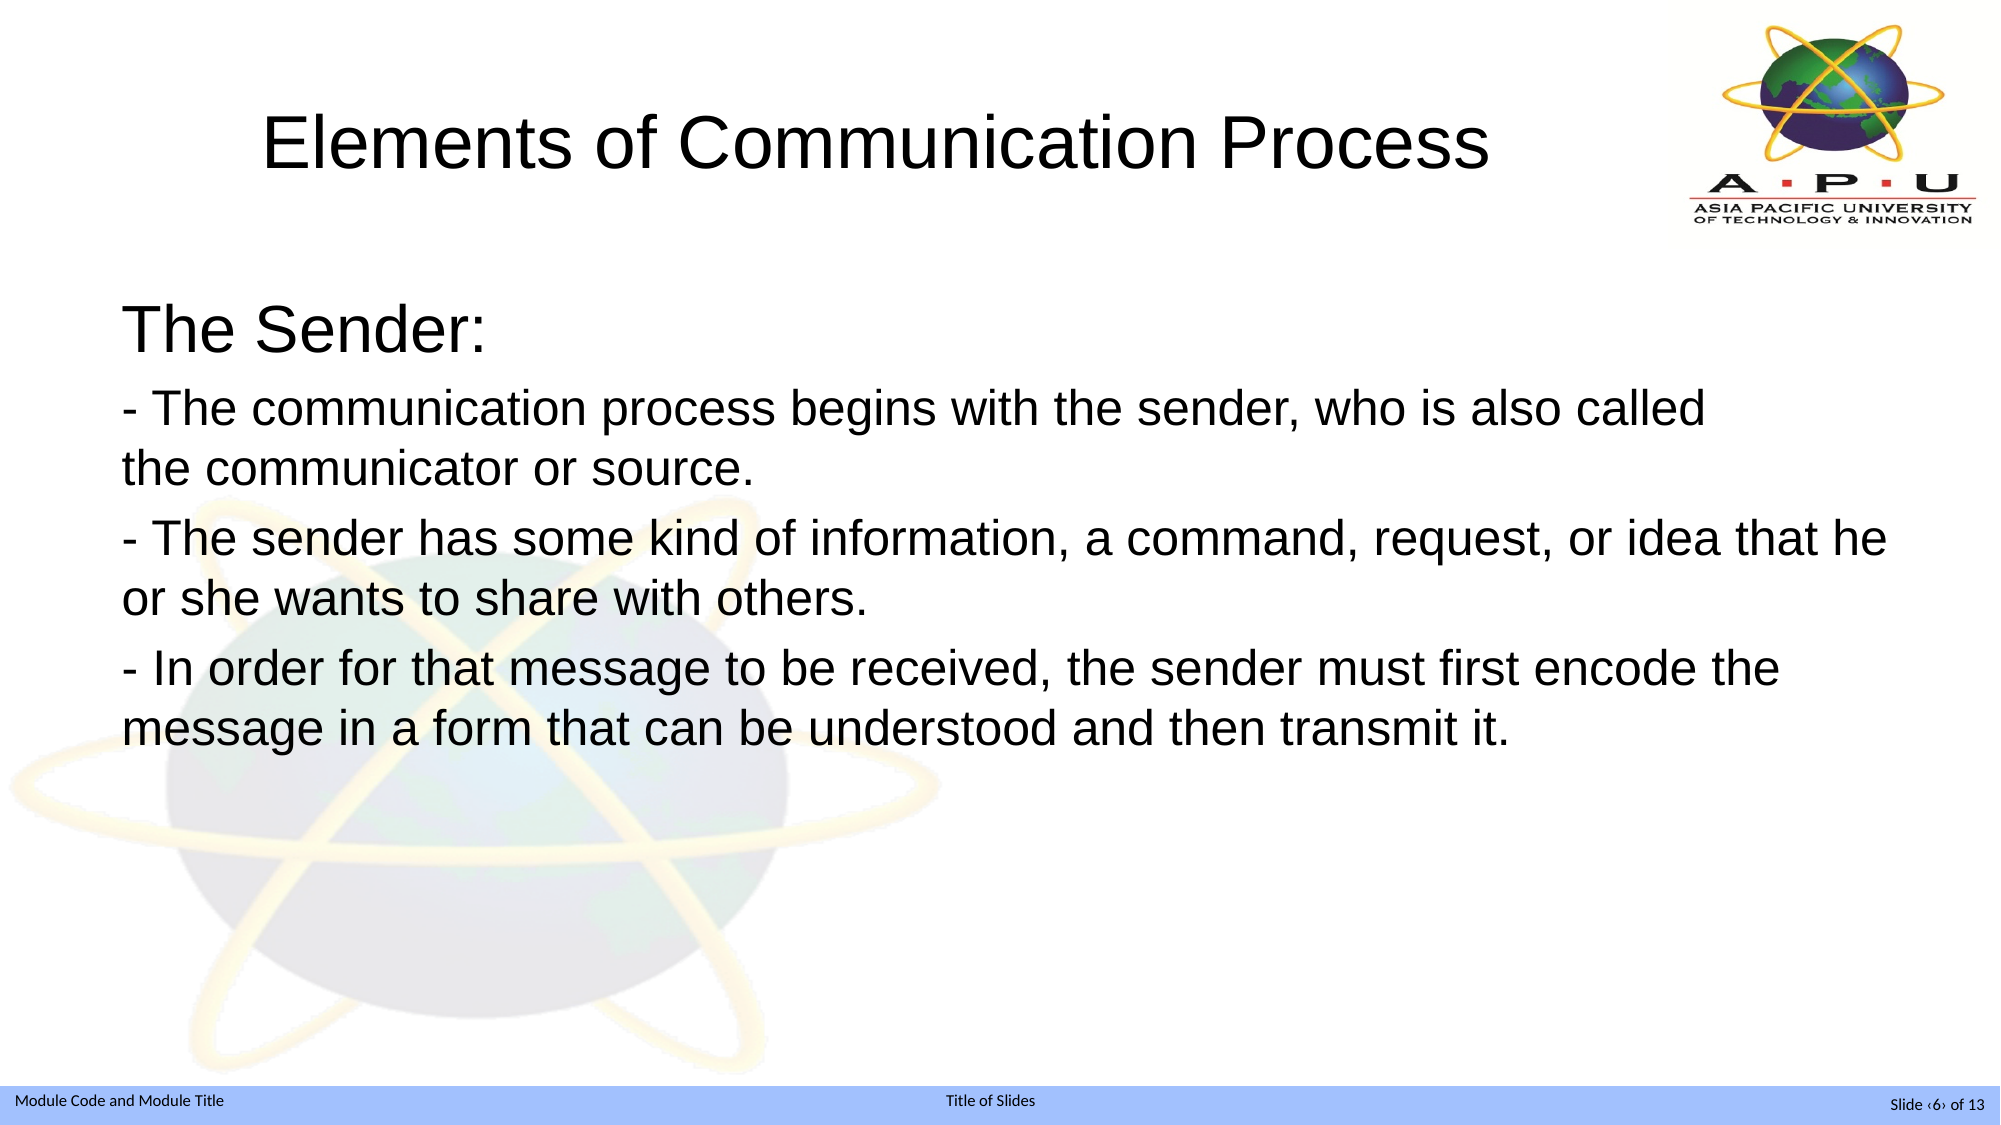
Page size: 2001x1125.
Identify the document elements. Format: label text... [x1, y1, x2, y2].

picture [1668, 0, 2000, 249]
list The Sender: - The communication process begins with the sender, who is also called the communicator or source. - The sender has some kind of information, a command, request, or idea that he or she wants to share with others. - In order for that message to be received, the sender must first encode the message in a form that can be understood and then transmit it. [106, 278, 1907, 1021]
footer Slide ‹6› of 13 [1366, 1086, 2000, 1125]
title Elements of Communication Process [106, 45, 1647, 233]
